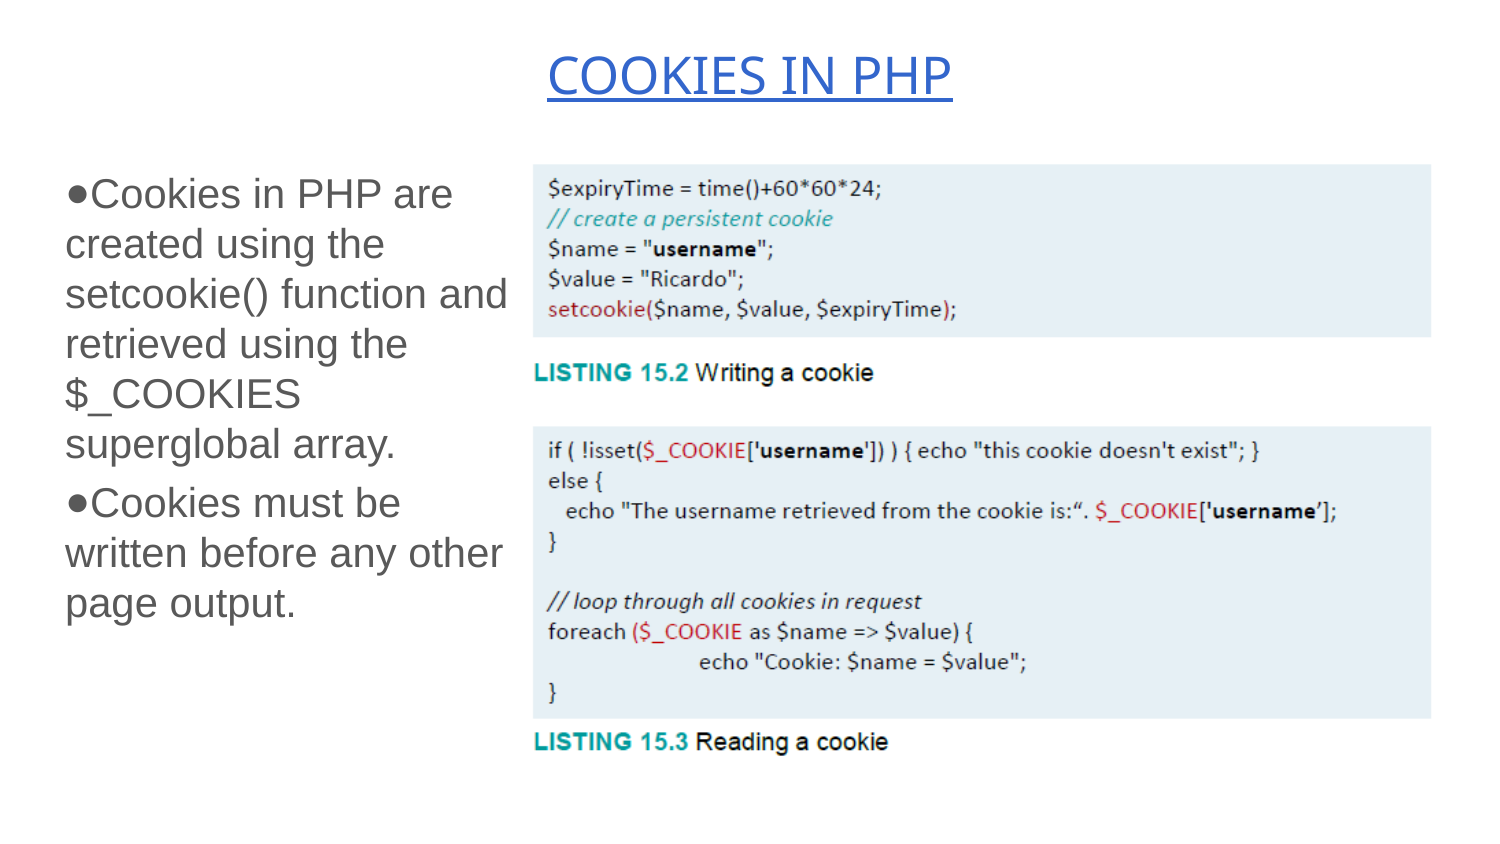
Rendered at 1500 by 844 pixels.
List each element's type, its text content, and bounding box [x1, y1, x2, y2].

subtitle Cookies in PHP are created using the setcookie() function and retrieved using the $_COOKIES superglobal array. Cookies must be written before any other page output. [50, 159, 538, 810]
picture [524, 159, 1445, 760]
title COOKIES IN PHP [0, 37, 1500, 110]
